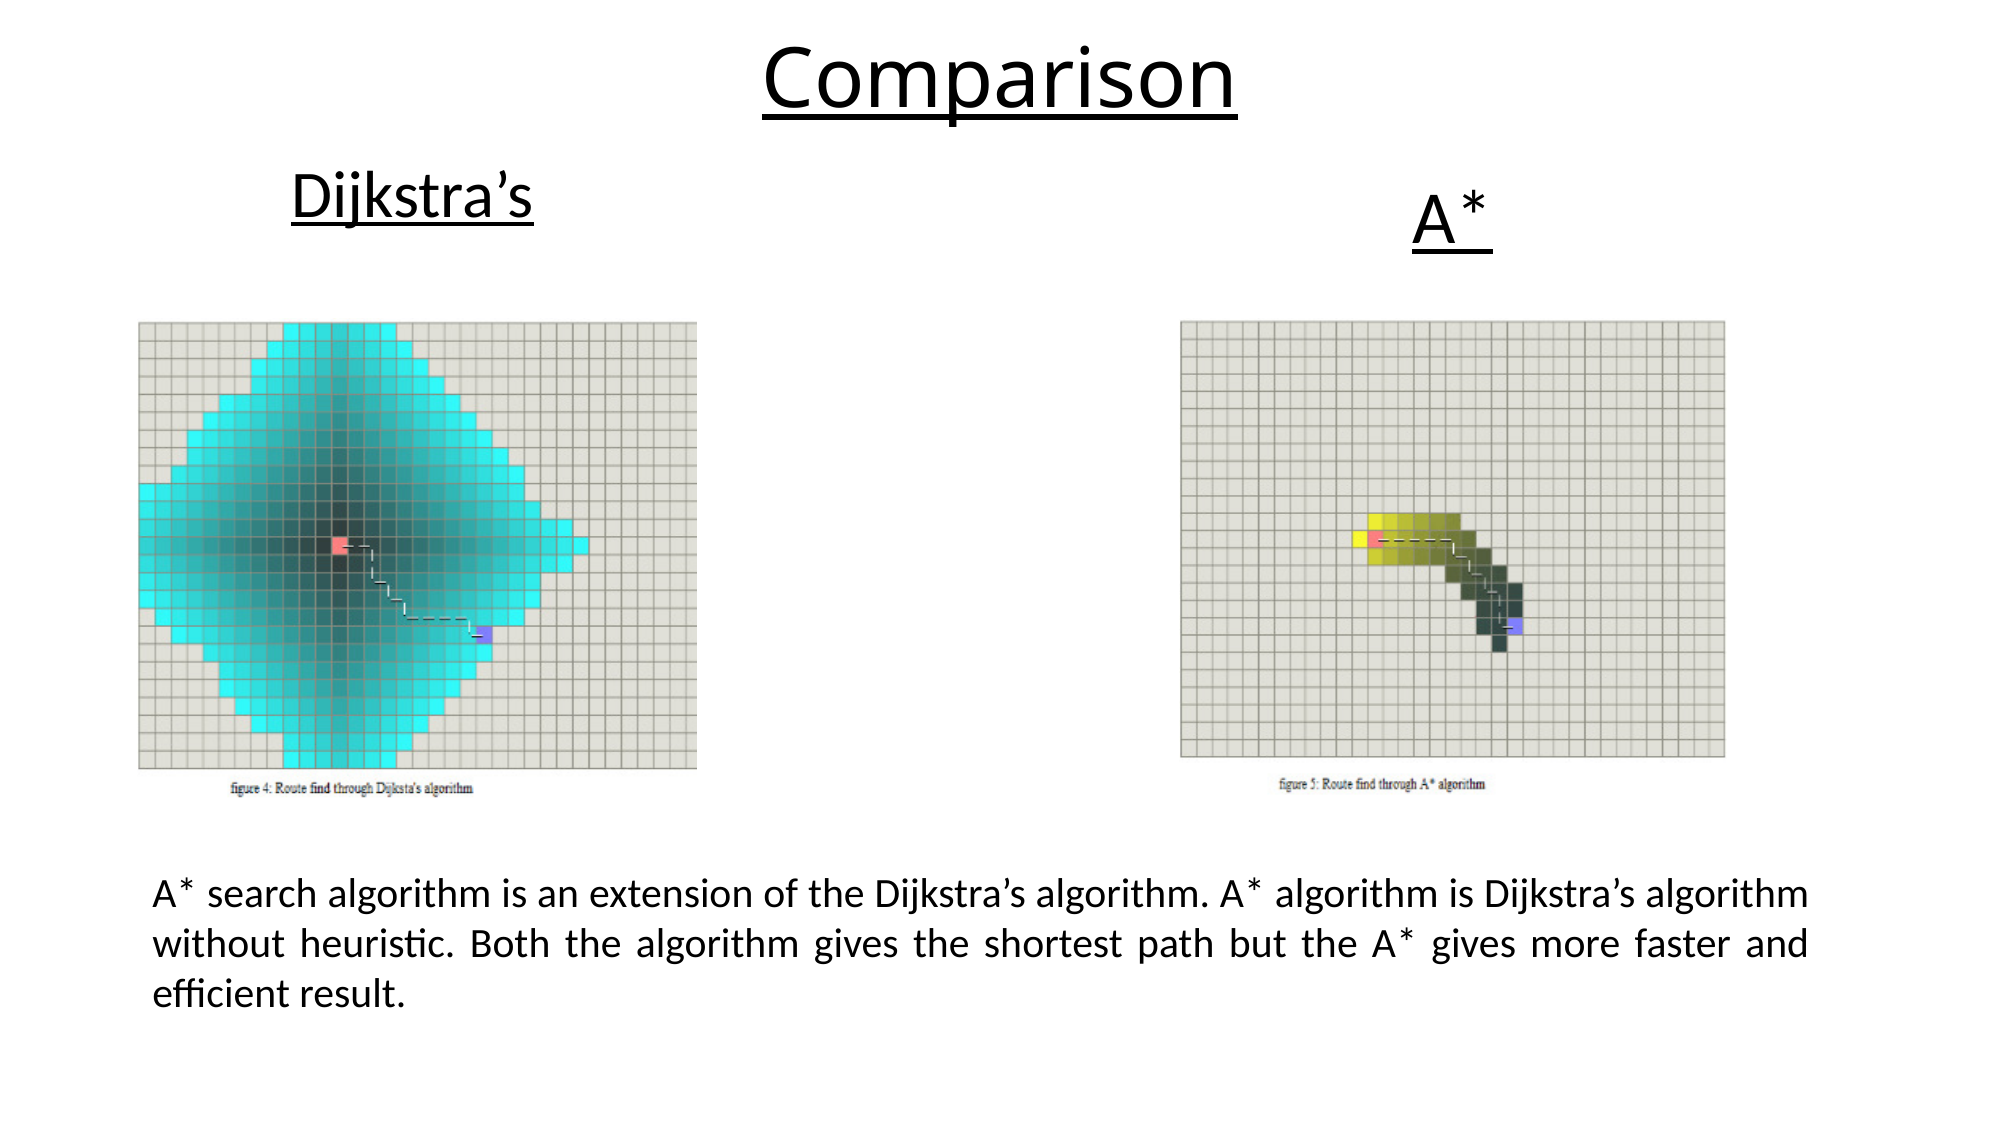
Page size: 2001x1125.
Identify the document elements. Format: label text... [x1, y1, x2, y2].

text_box A* search algorithm is an extension of the Dijkstra’s algorithm. A* algorithm is Dijkstra’s algorithm without heuristic. Both the algorithm gives the shortest path but the A* gives more faster and efficient result. [137, 858, 1826, 1023]
text_box A* [1303, 161, 1603, 267]
title Comparison [137, 0, 1863, 162]
picture [1179, 318, 1727, 800]
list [137, 318, 697, 800]
text_box Dijkstra’s [158, 143, 667, 239]
